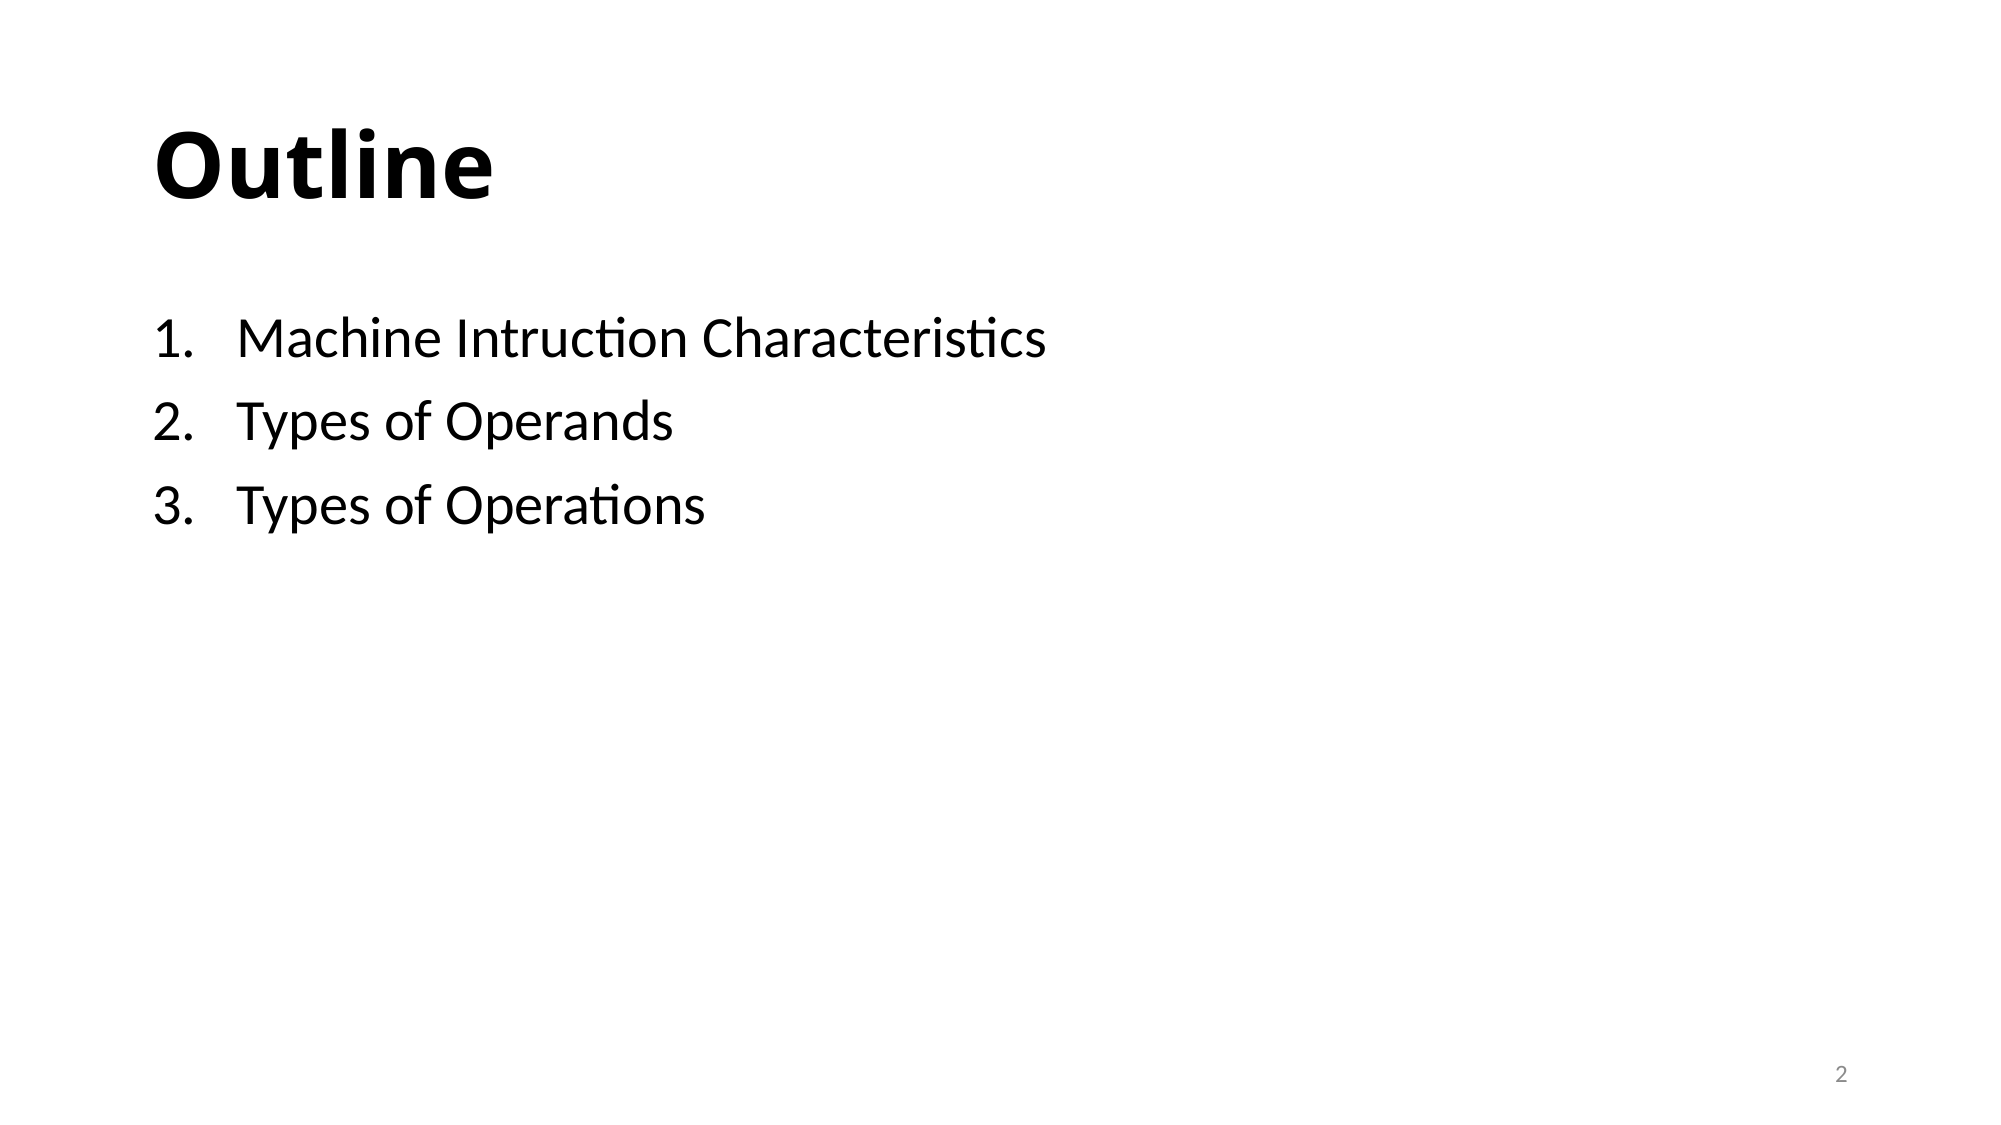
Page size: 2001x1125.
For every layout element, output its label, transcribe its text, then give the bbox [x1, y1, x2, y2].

text_box <number> [1412, 1042, 1863, 1103]
text_box Outline [137, 59, 1863, 278]
text_box Machine Intruction Characteristics Types of Operands Types of Operations [137, 299, 1863, 1014]
